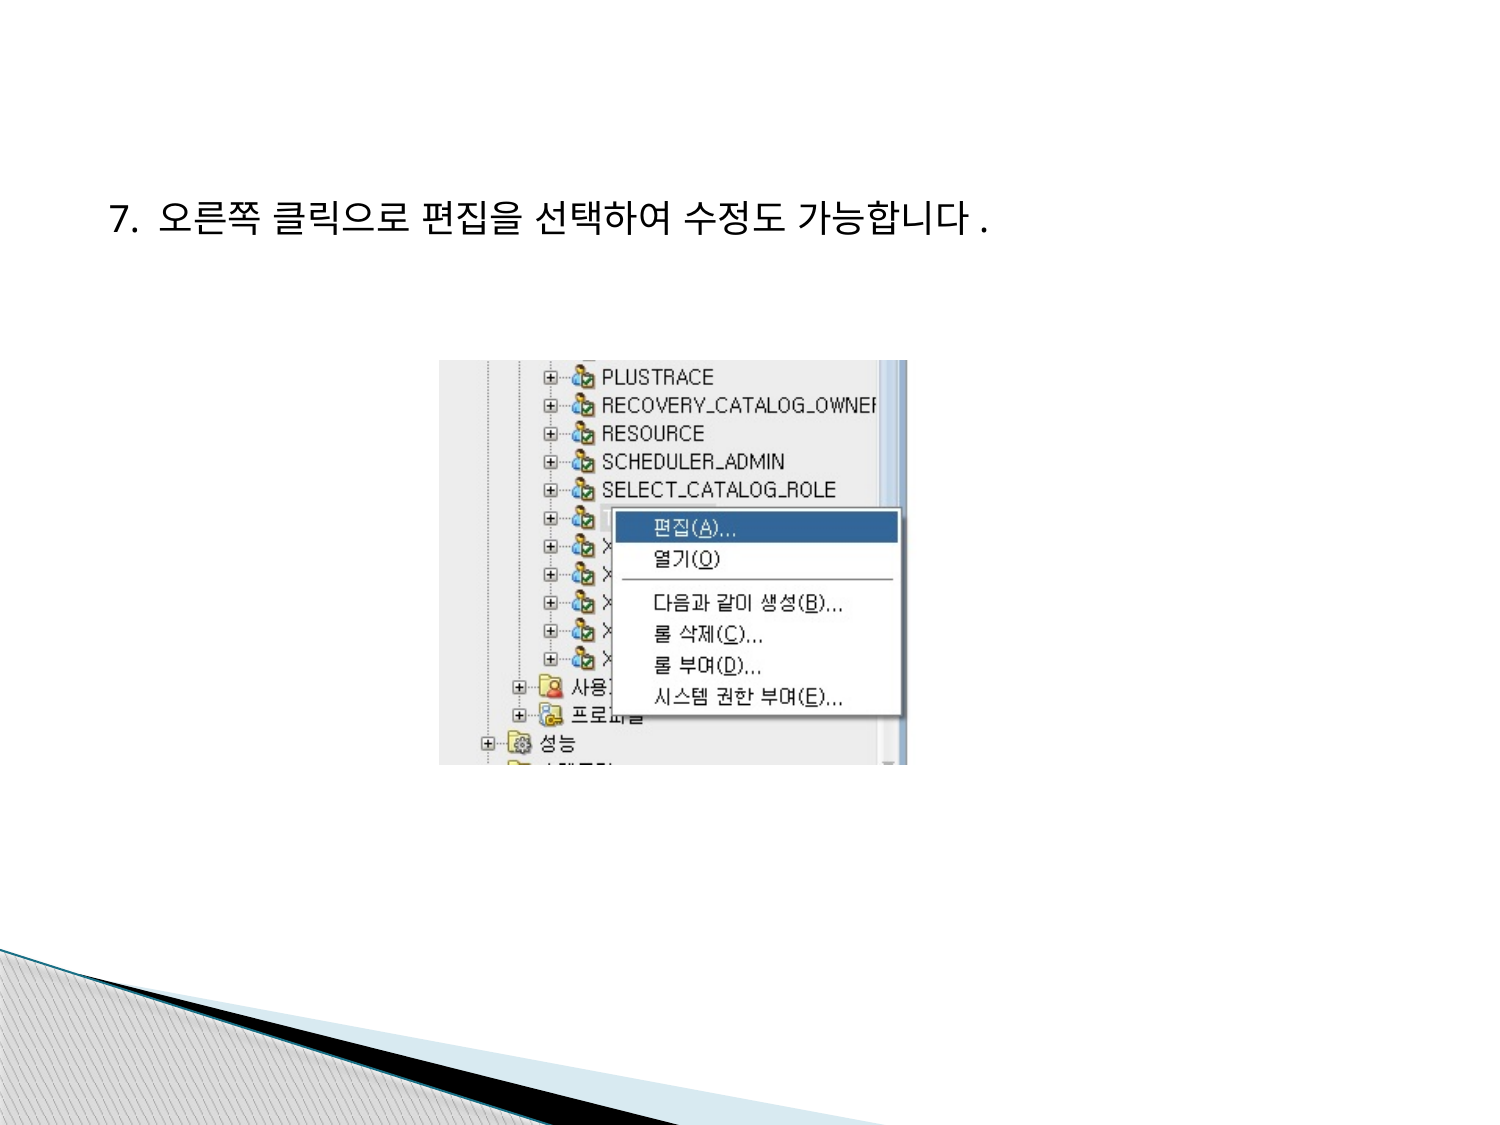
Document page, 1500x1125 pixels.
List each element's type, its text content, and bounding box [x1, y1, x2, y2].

picture [439, 359, 1061, 766]
text_box 7. 오른쪽 클릭으로 편집을 선택하여 수정도 가능합니다. [93, 187, 1407, 248]
